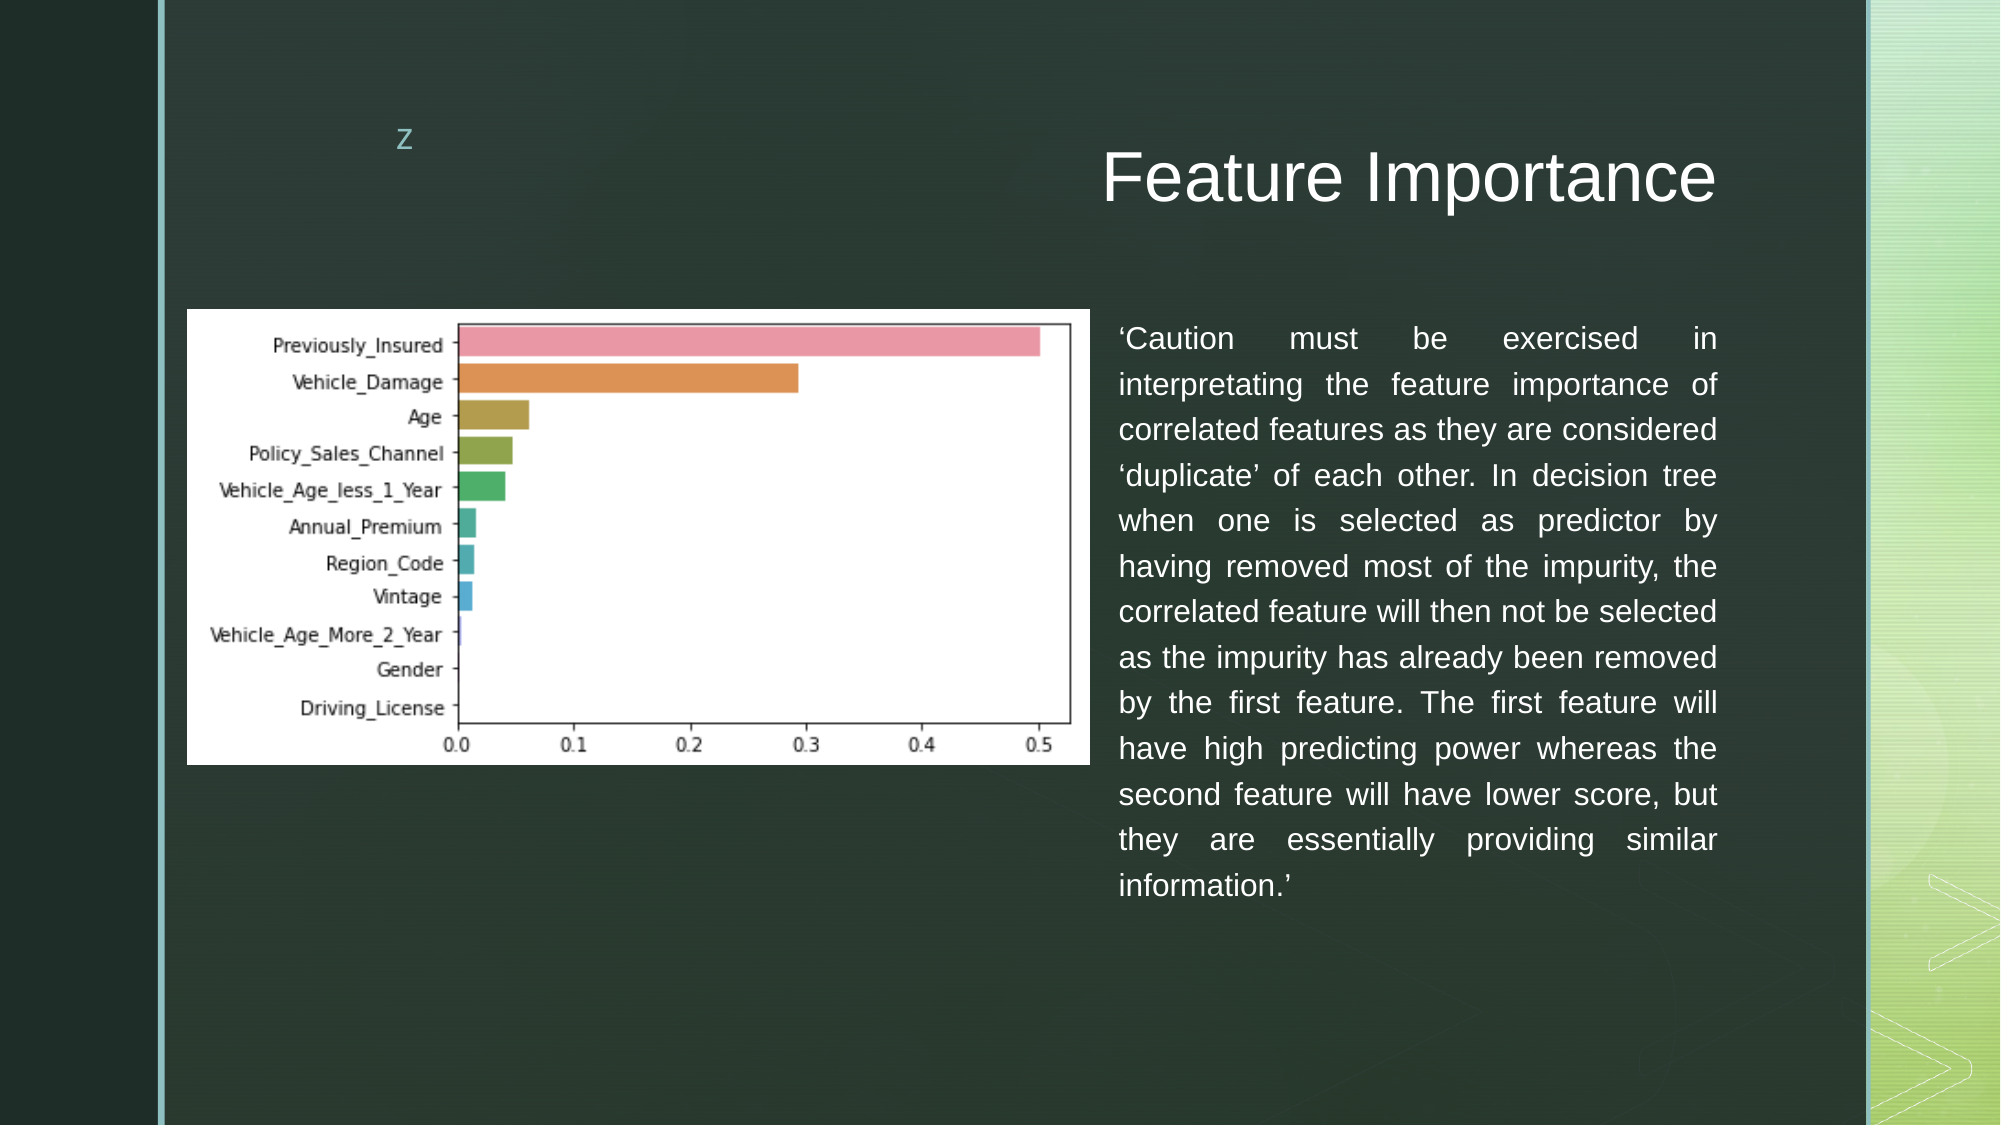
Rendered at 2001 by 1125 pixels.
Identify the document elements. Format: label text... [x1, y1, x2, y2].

picture [187, 308, 1090, 765]
picture [1871, 0, 2001, 1125]
title Feature Importance [428, 132, 1734, 310]
list ‘Caution must be exercised in interpretating the feature importance of correlated features as they are considered ‘duplicate’ of each other. In decision tree when one is selected as predictor by having removed most of the impurity, the correlated feature will then not be selected as the impurity has already been removed by the first feature. The first feature will have high predicting power whereas the second feature will have lower score, but they are essentially providing similar information.’ [1103, 297, 1734, 916]
